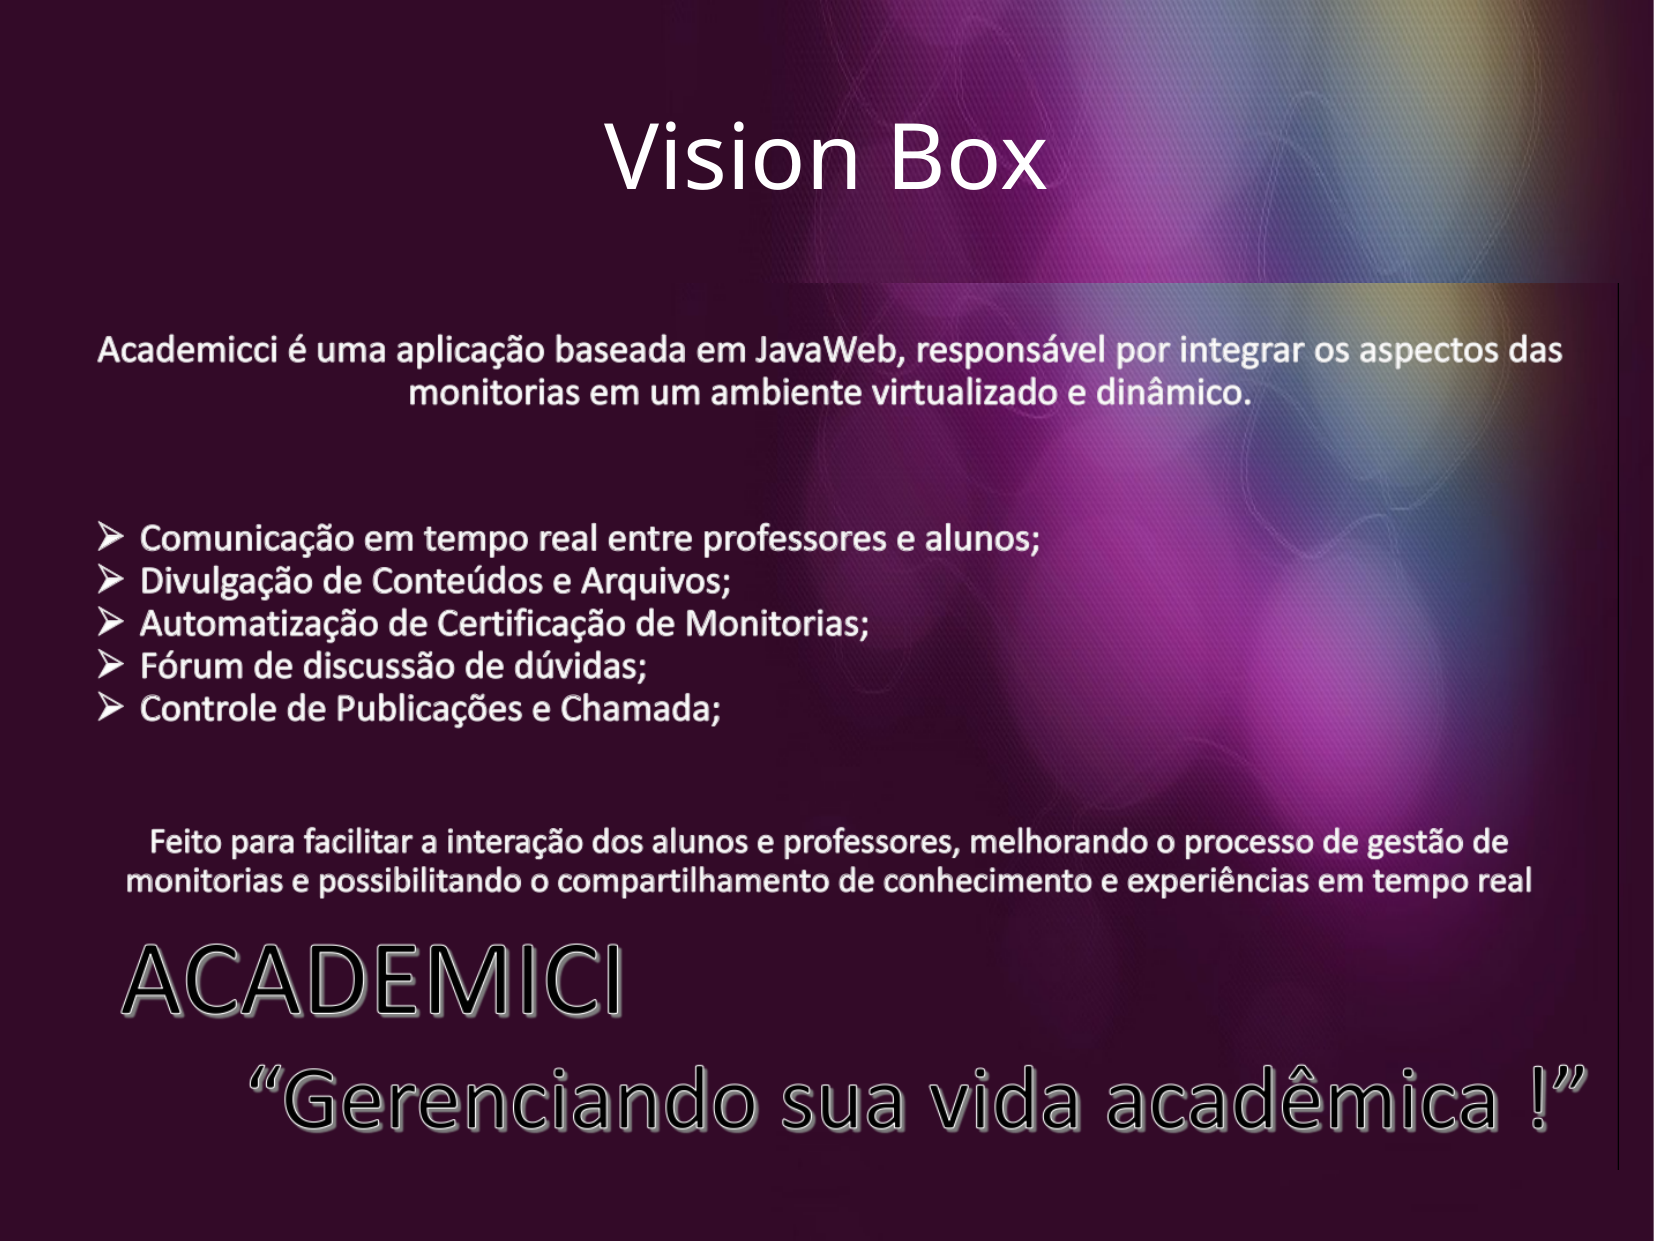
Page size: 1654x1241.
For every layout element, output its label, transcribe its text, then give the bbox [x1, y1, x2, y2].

text_box Vision Box [82, 49, 1571, 257]
picture [0, 0, 1654, 1241]
